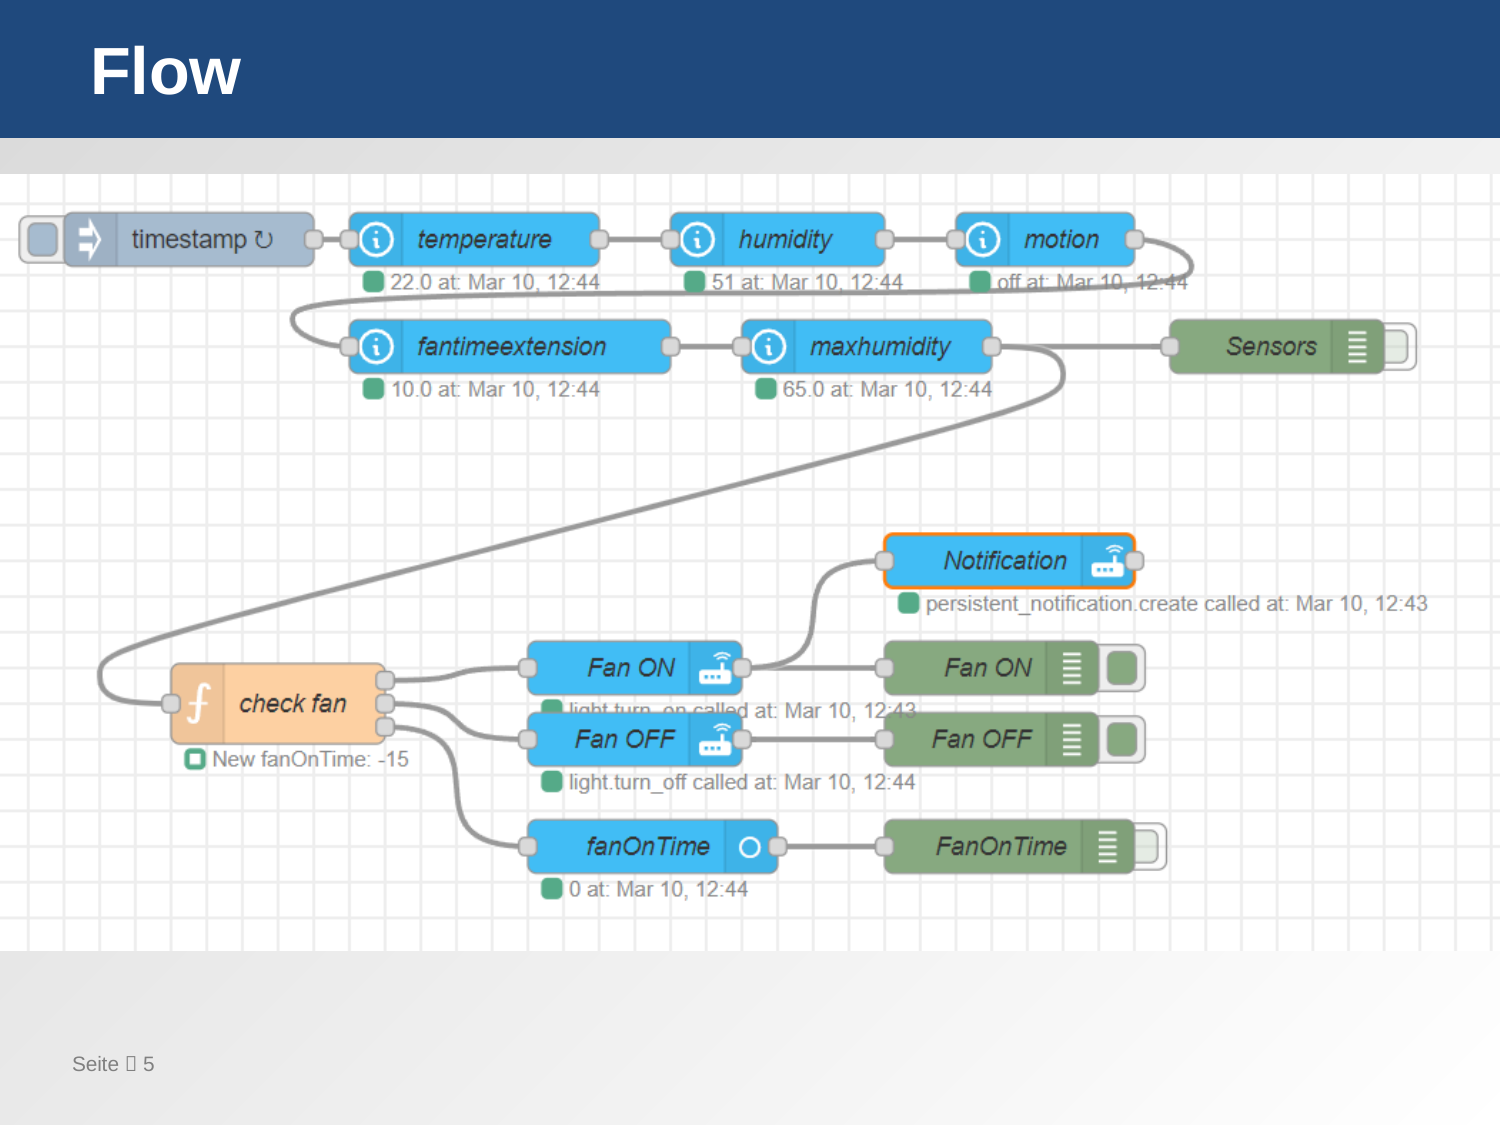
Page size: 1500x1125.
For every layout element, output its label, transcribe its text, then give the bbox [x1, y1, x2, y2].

picture [0, 174, 1500, 951]
title Flow [75, 20, 1425, 172]
